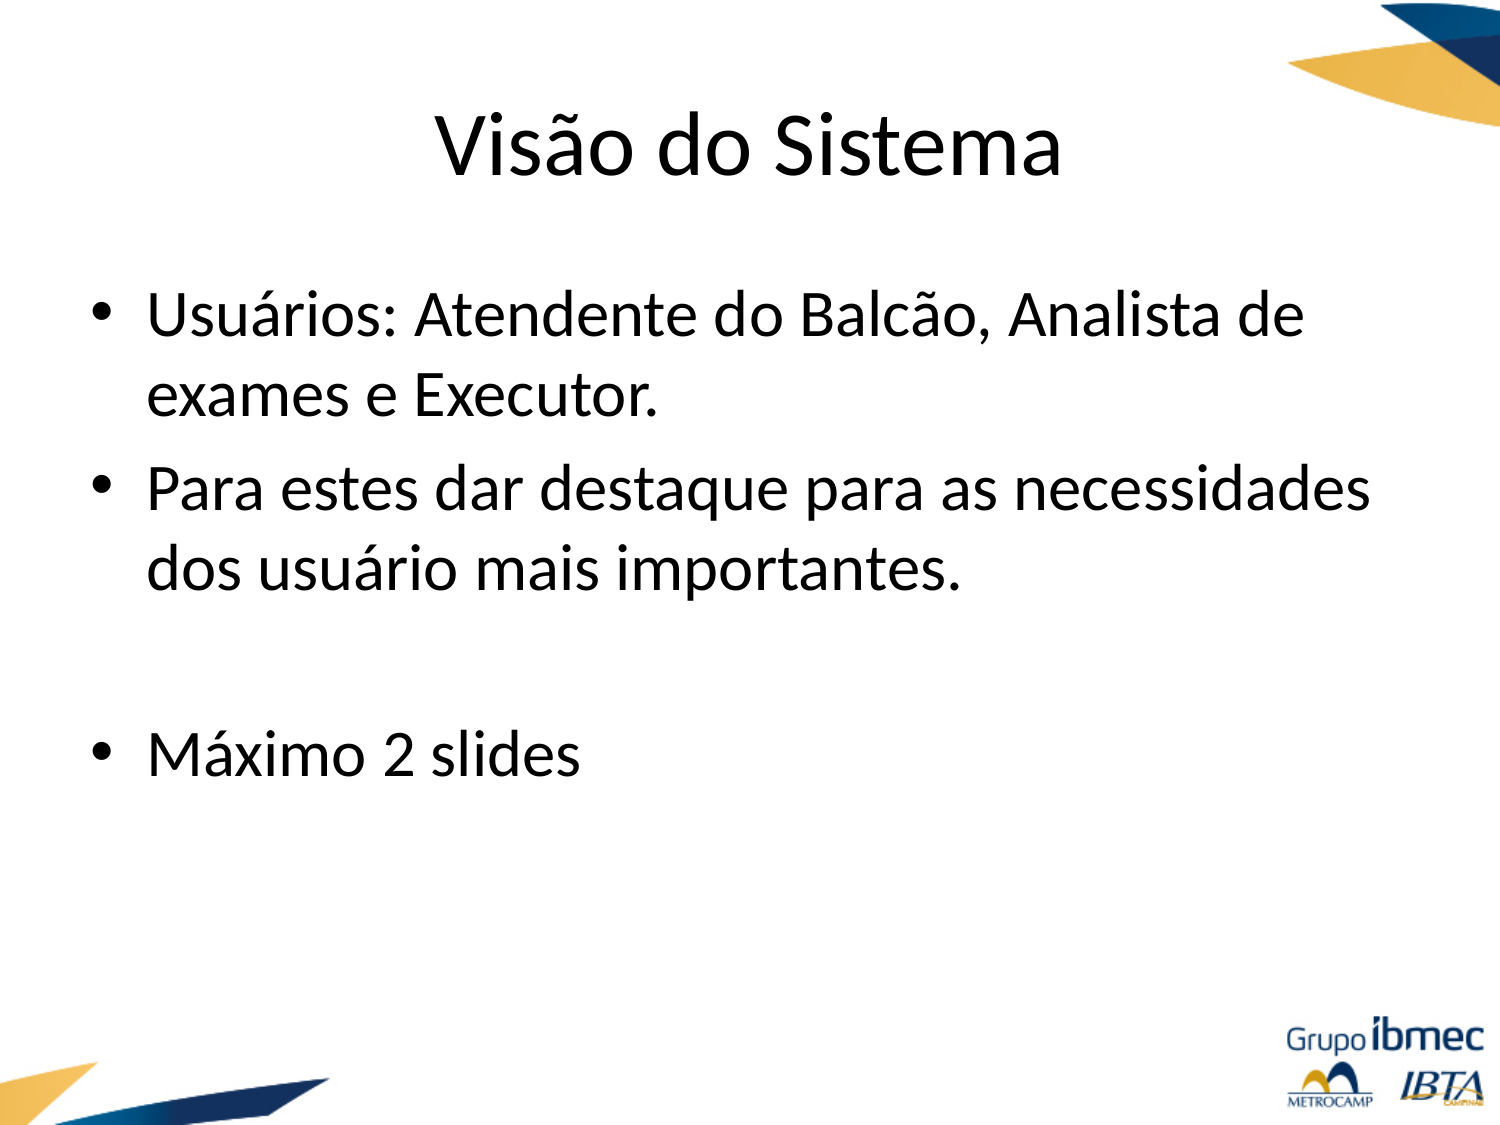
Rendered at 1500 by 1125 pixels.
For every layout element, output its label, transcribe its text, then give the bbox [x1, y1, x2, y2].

list Usuários: Atendente do Balcão, Analista de exames e Executor. Para estes dar destaque para as necessidades dos usuário mais importantes. Máximo 2 slides [75, 262, 1425, 1005]
picture [0, 0, 1500, 1125]
title Visão do Sistema [75, 45, 1425, 233]
